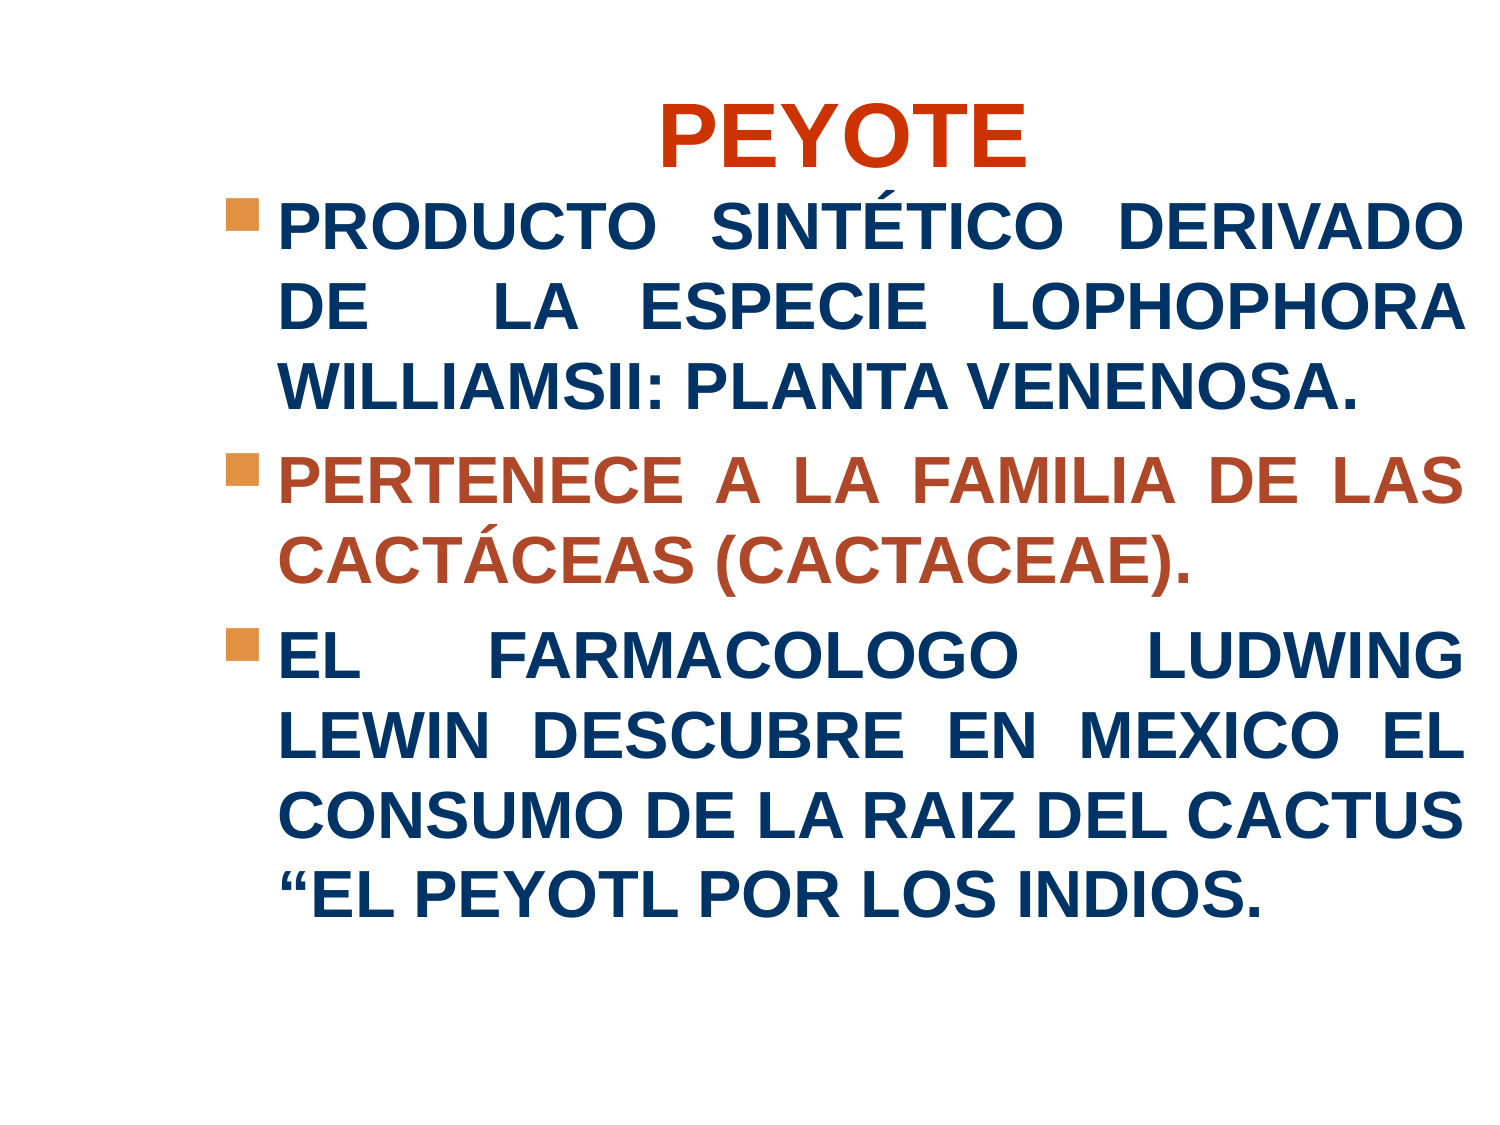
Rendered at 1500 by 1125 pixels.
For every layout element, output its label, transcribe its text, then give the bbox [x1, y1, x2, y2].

list PRODUCTO SINTÉTICO DERIVADO DE LA ESPECIE LOPHOPHORA WILLIAMSII: PLANTA VENENOSA. PERTENECE A LA FAMILIA DE LAS CACTÁCEAS (CACTACEAE). EL FARMACOLOGO LUDWING LEWIN DESCUBRE EN MEXICO EL CONSUMO DE LA RAIZ DEL CACTUS “EL PEYOTL POR LOS INDIOS. [206, 174, 1482, 1125]
title PEYOTE [206, 99, 1482, 163]
